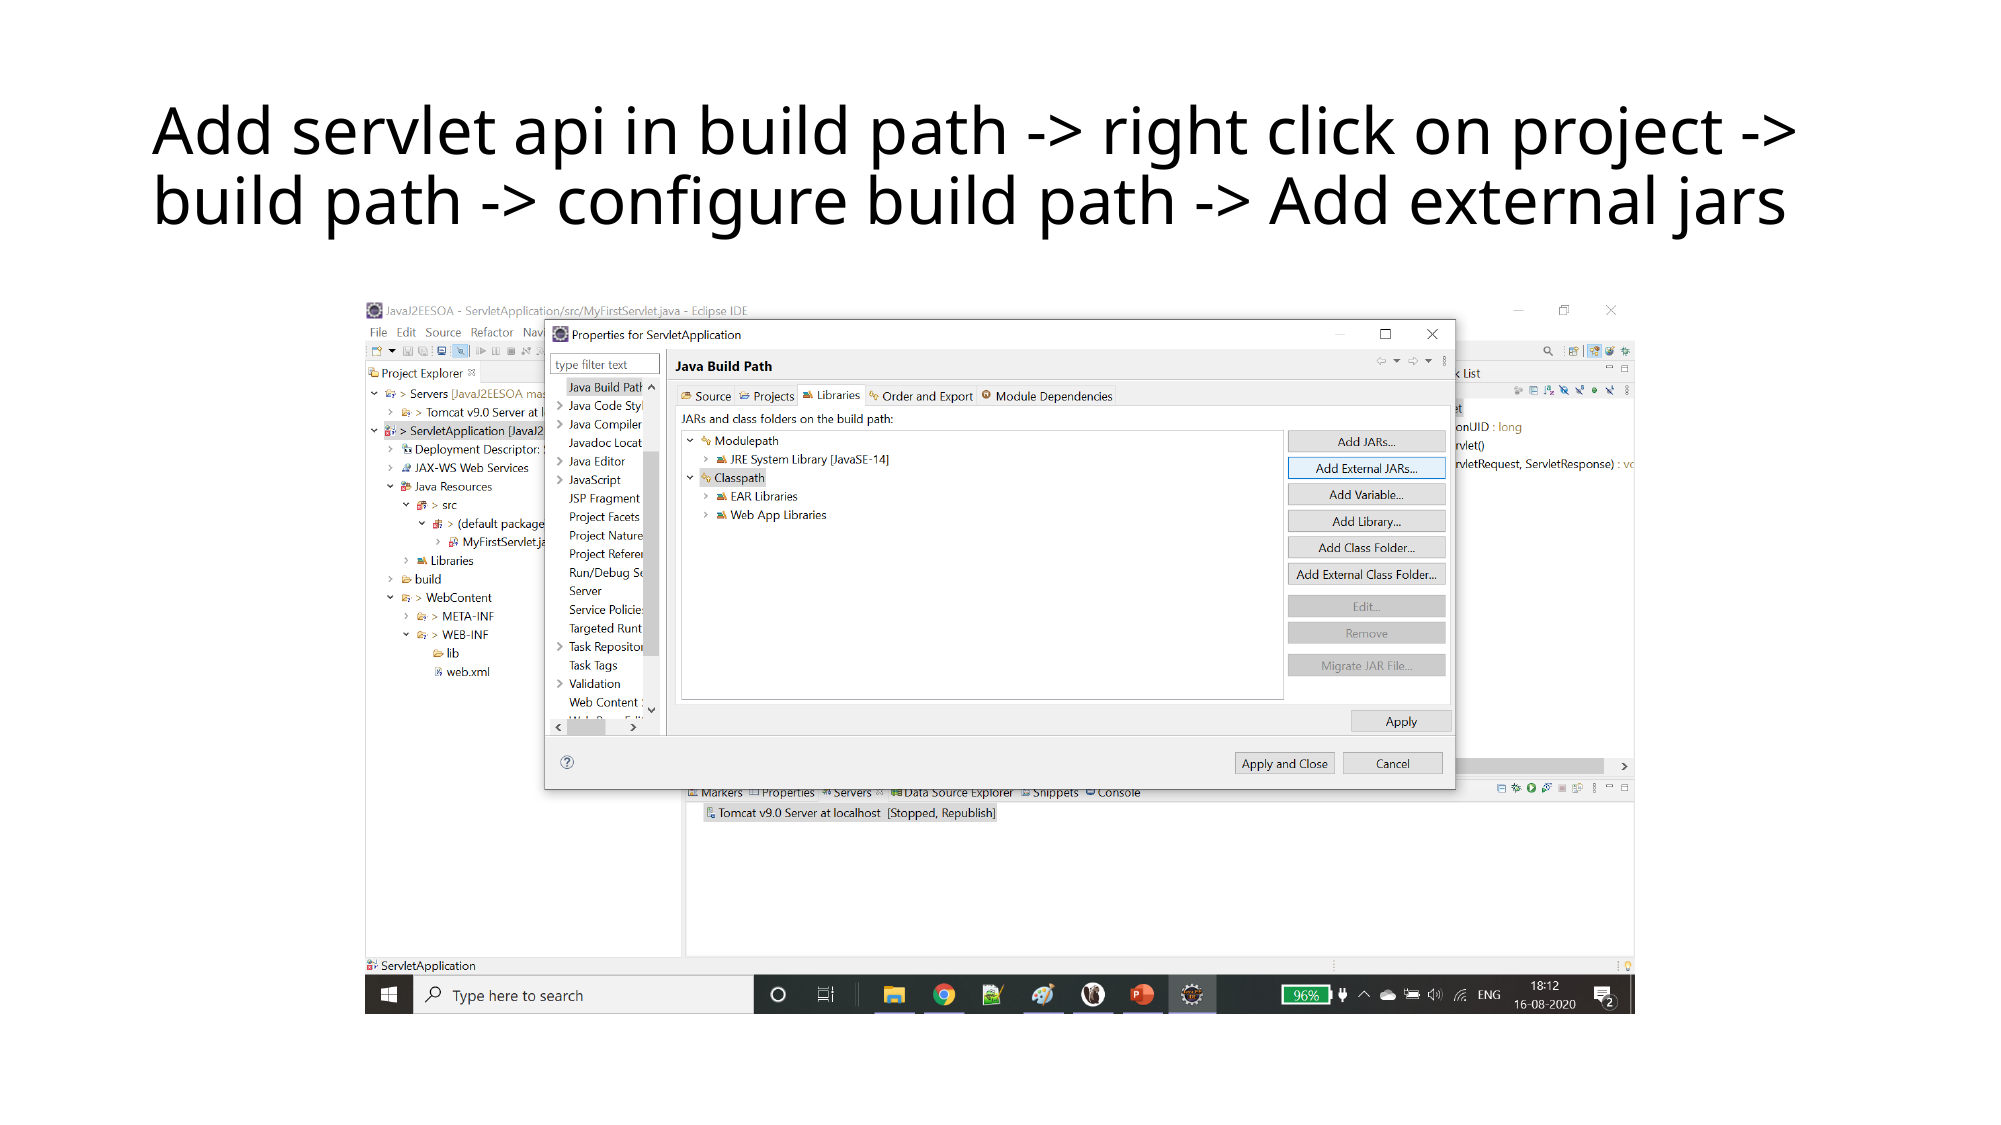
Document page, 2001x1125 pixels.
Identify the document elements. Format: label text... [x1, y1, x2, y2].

title Add servlet api in build path -> right click on project -> build path -> configure build path -> Add external jars [137, 59, 1863, 278]
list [365, 299, 1635, 1014]
